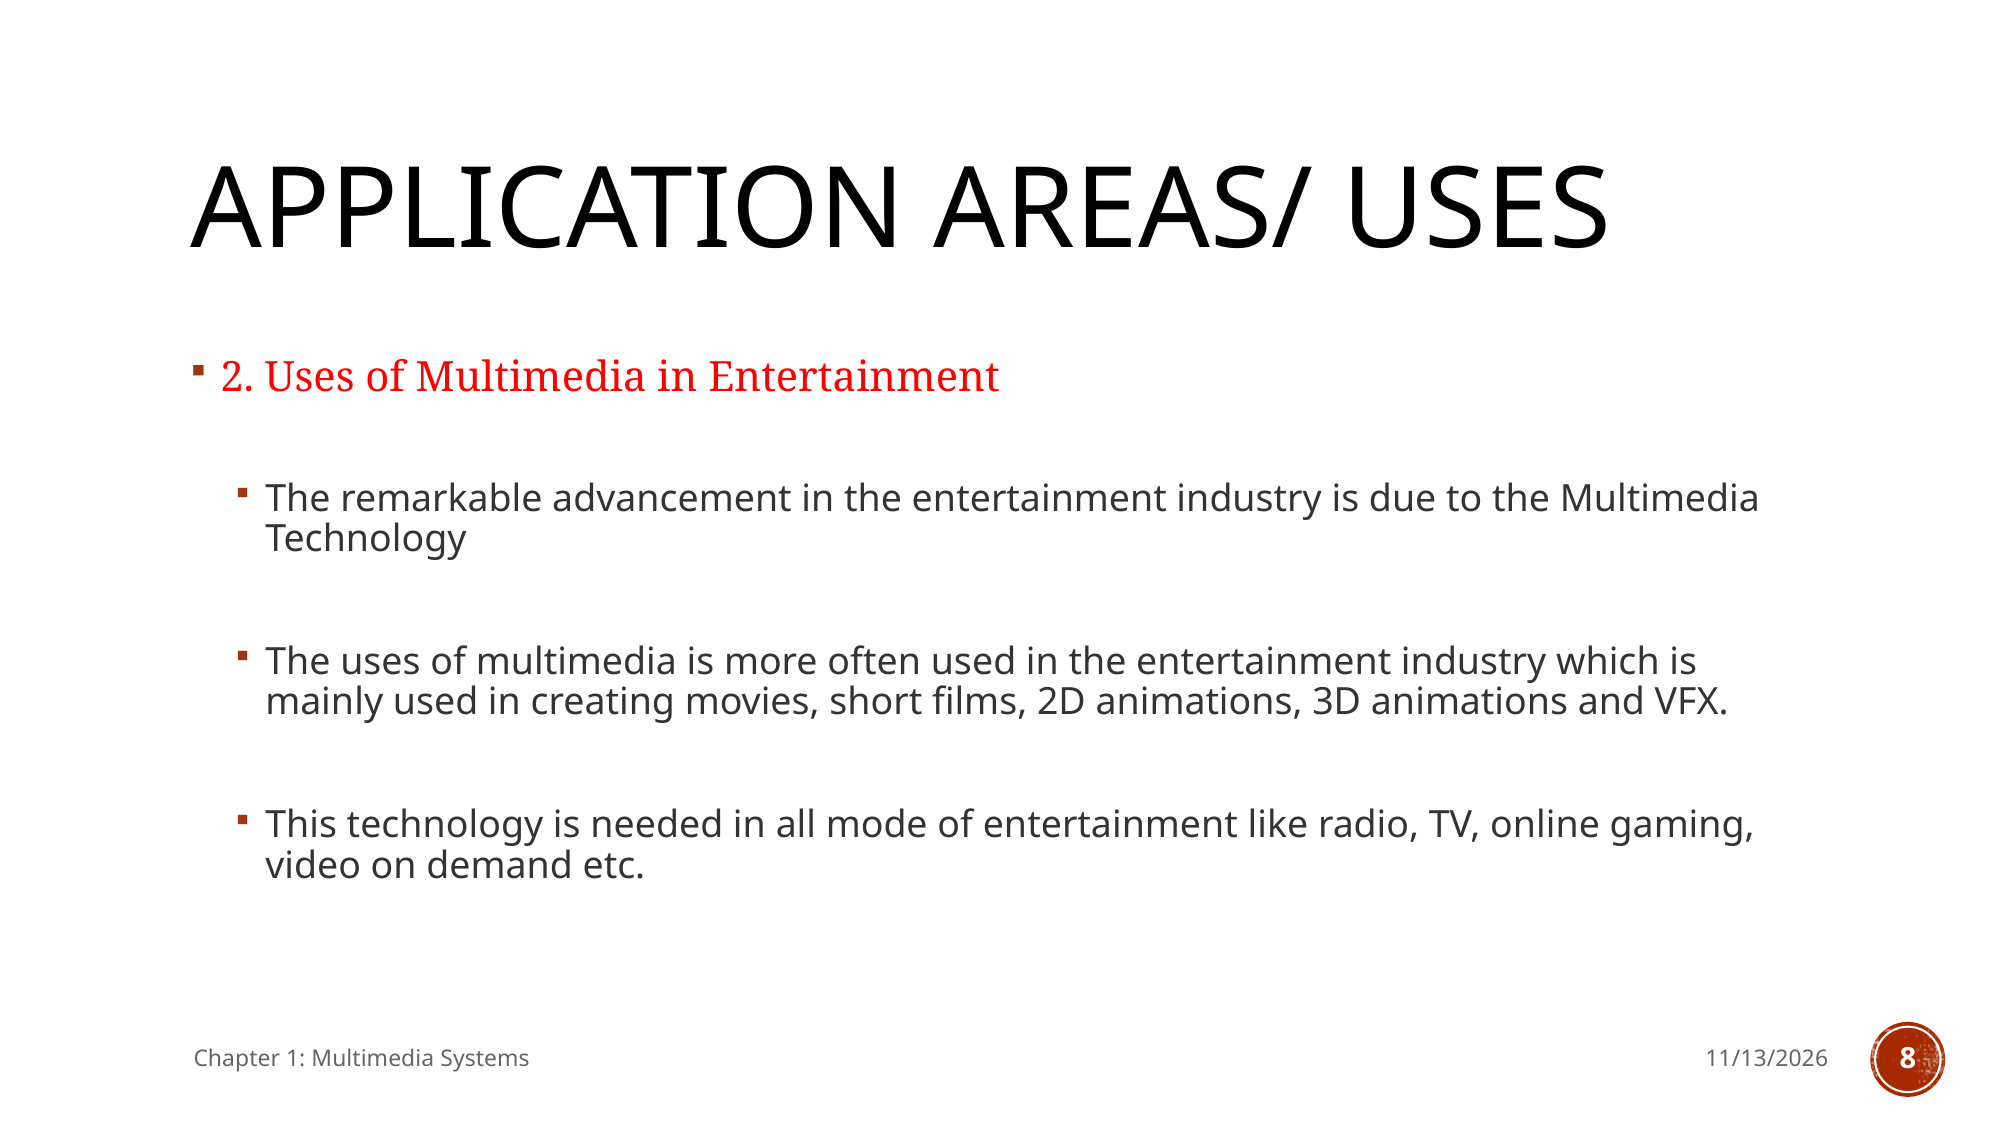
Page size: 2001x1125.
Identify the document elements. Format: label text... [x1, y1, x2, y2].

list 2. Uses of Multimedia in Entertainment The remarkable advancement in the entertainment industry is due to the Multimedia Technology The uses of multimedia is more often used in the entertainment industry which is mainly used in creating movies, short films, 2D animations, 3D animations and VFX. This technology is needed in all mode of entertainment like radio, TV, online gaming, video on demand etc. [175, 348, 1826, 1013]
slide_number 7 [1855, 1028, 1961, 1089]
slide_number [1306, 1028, 1844, 1089]
footer Chapter 1: Multimedia Systems [178, 1028, 1217, 1089]
title Application Areas/ Uses [175, 79, 1826, 344]
